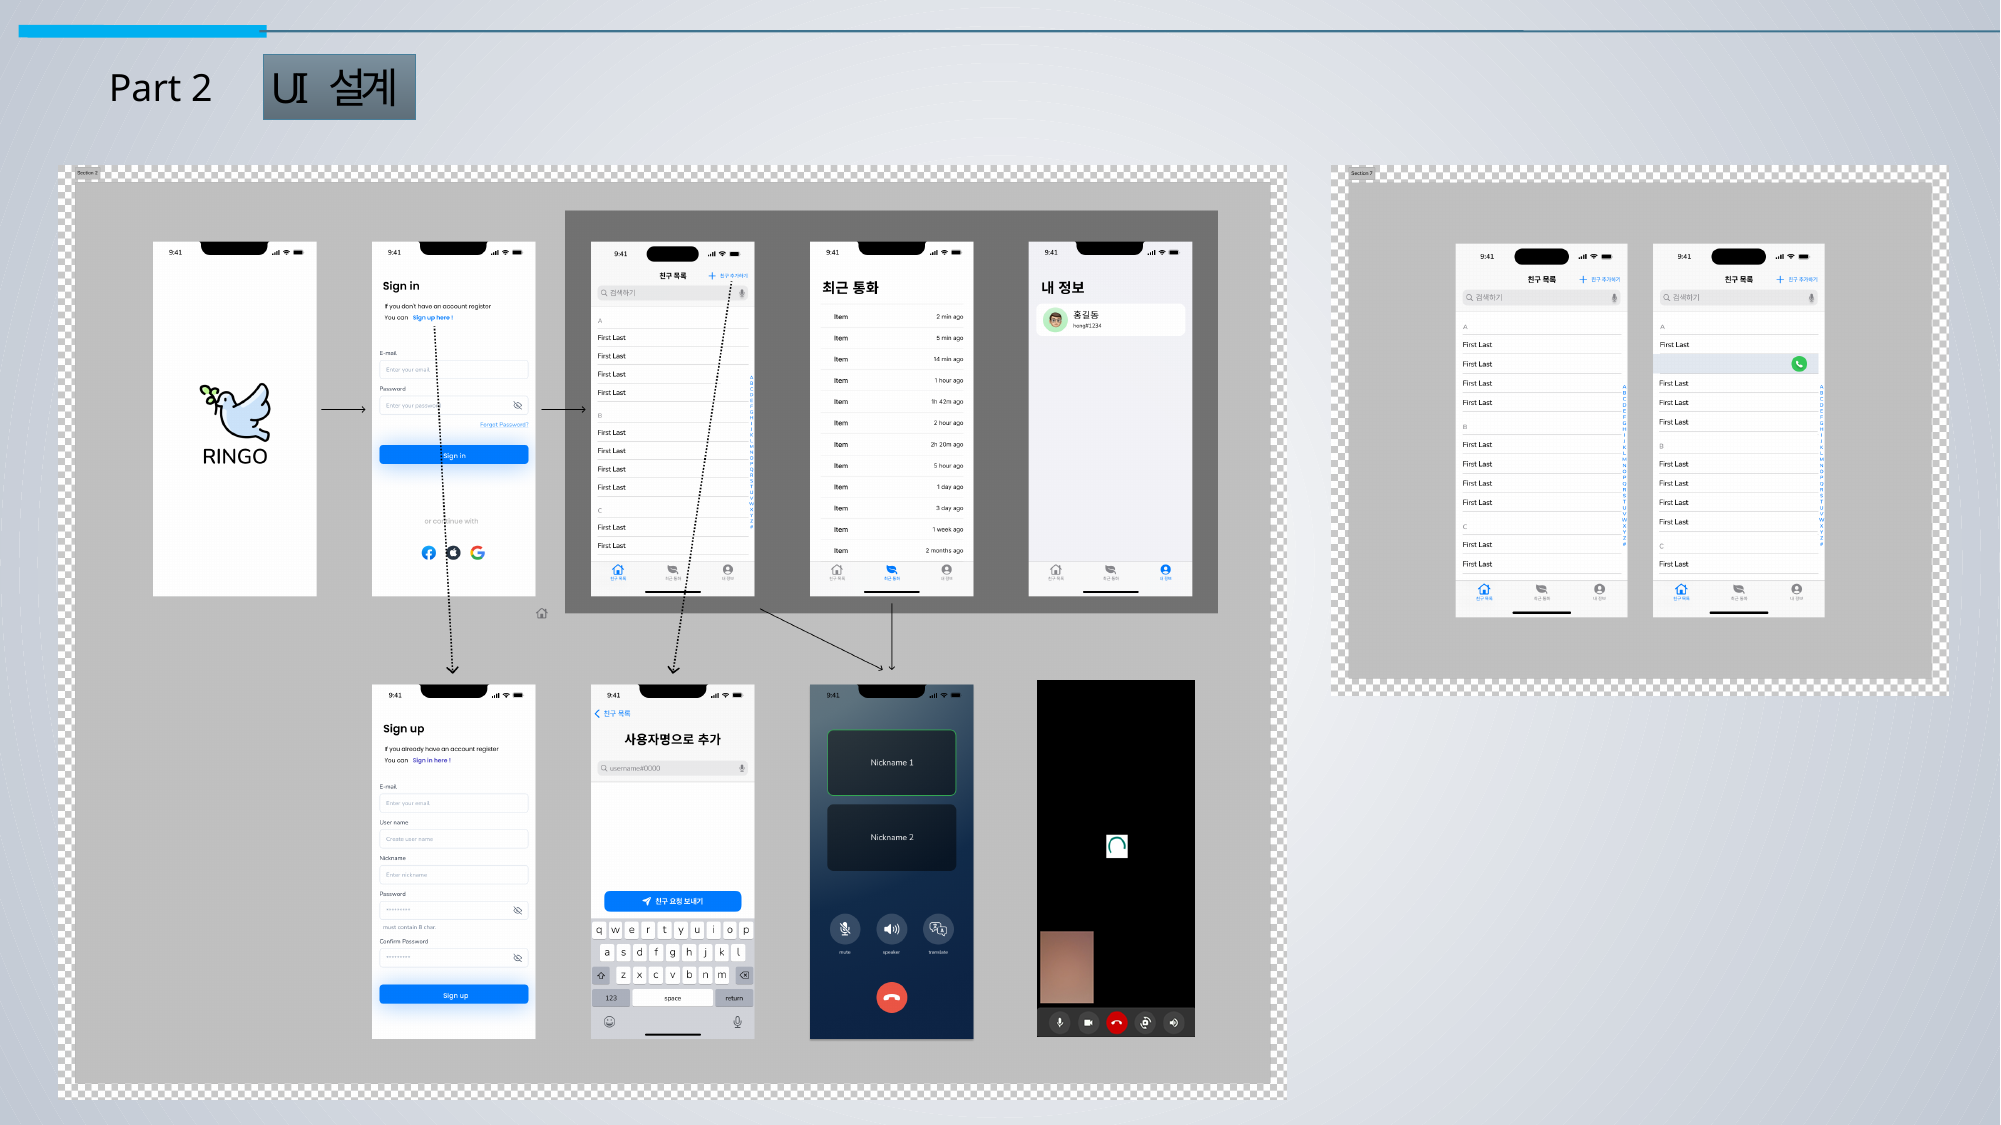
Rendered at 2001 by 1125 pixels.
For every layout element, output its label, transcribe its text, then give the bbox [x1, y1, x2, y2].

picture [57, 165, 1287, 1100]
picture [1331, 165, 1950, 697]
text_box Part 2 [101, 56, 221, 117]
text_box UI 설계 [263, 54, 416, 120]
